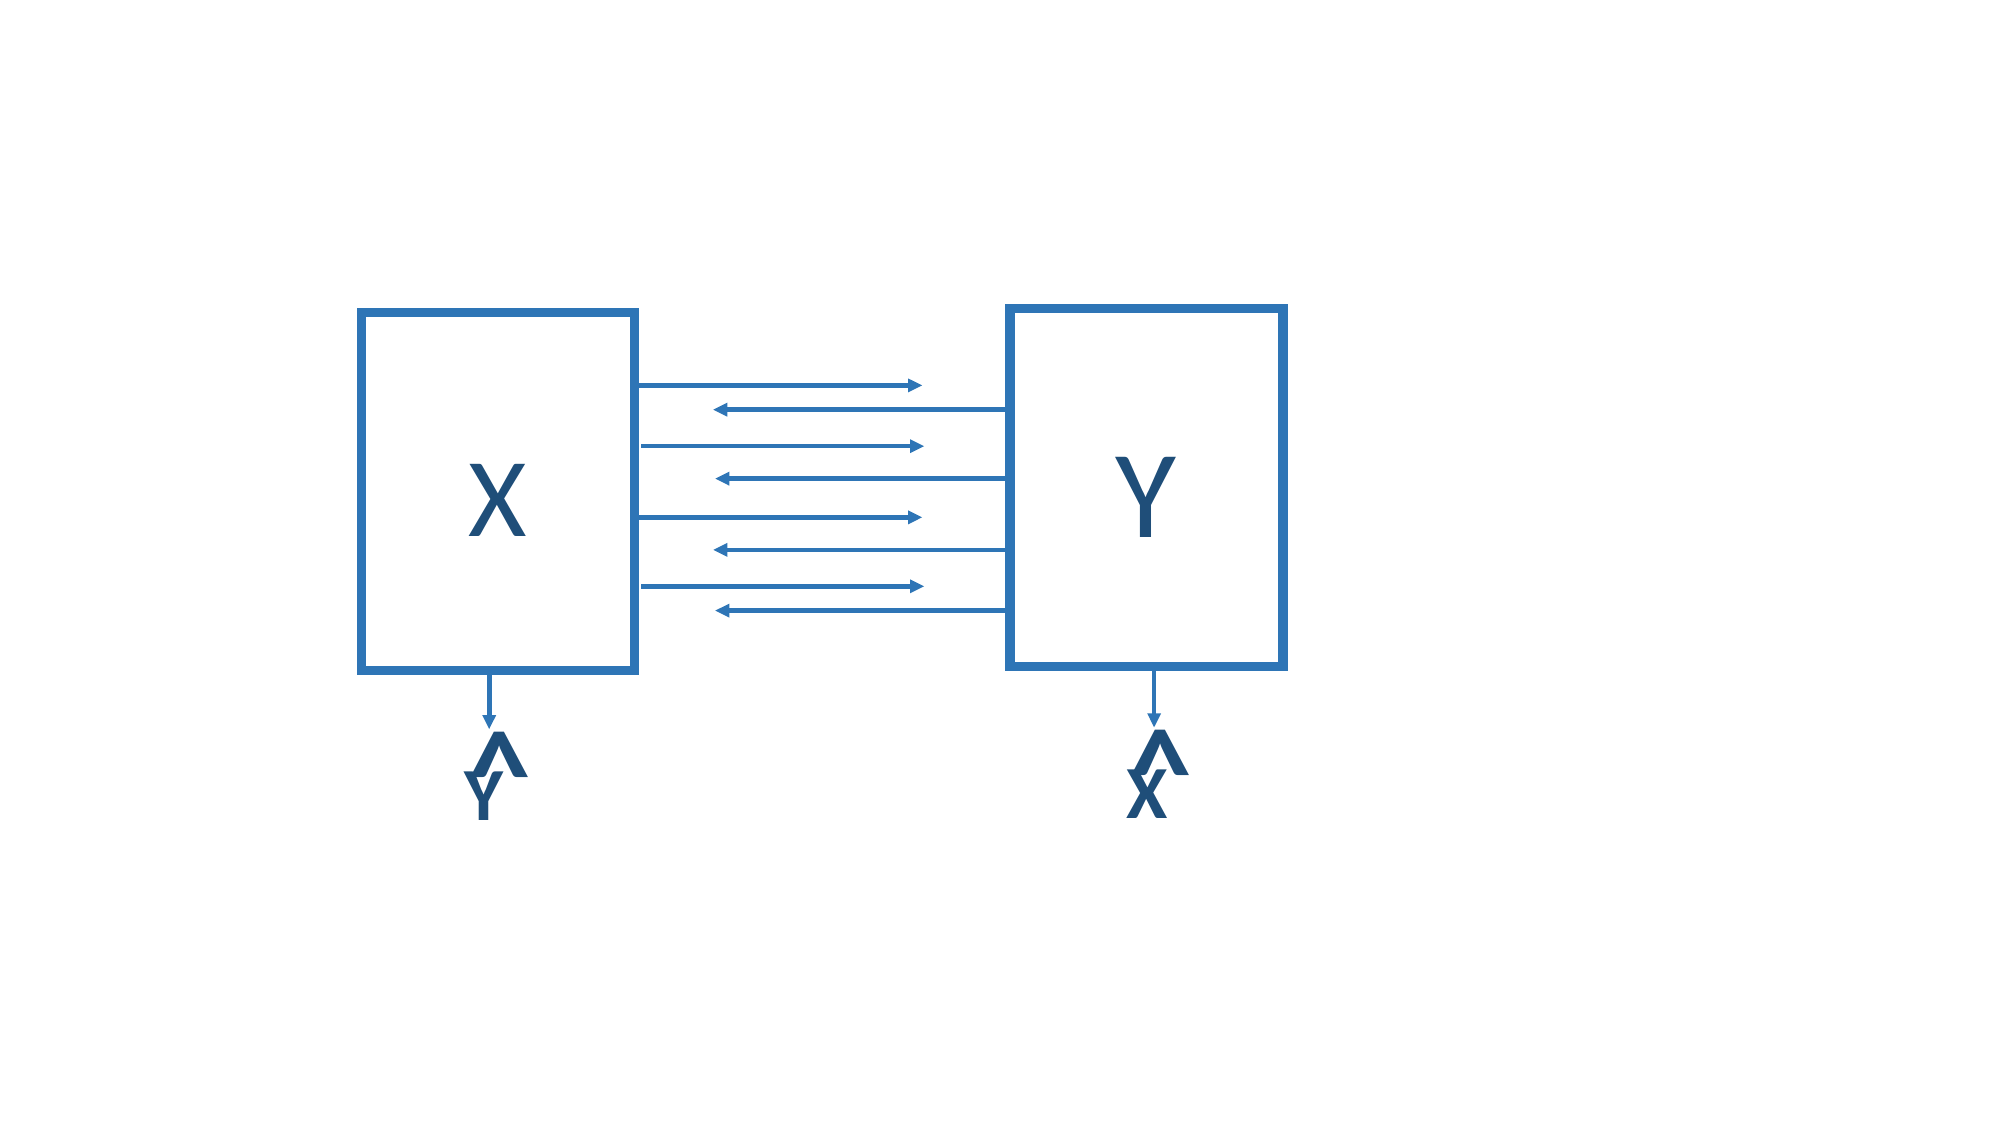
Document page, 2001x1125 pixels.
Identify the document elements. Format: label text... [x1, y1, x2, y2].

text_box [450, 684, 591, 952]
text_box X [361, 311, 636, 671]
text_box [1111, 682, 1252, 950]
text_box Y [1009, 307, 1284, 667]
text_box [713, 409, 1009, 611]
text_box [639, 385, 925, 587]
